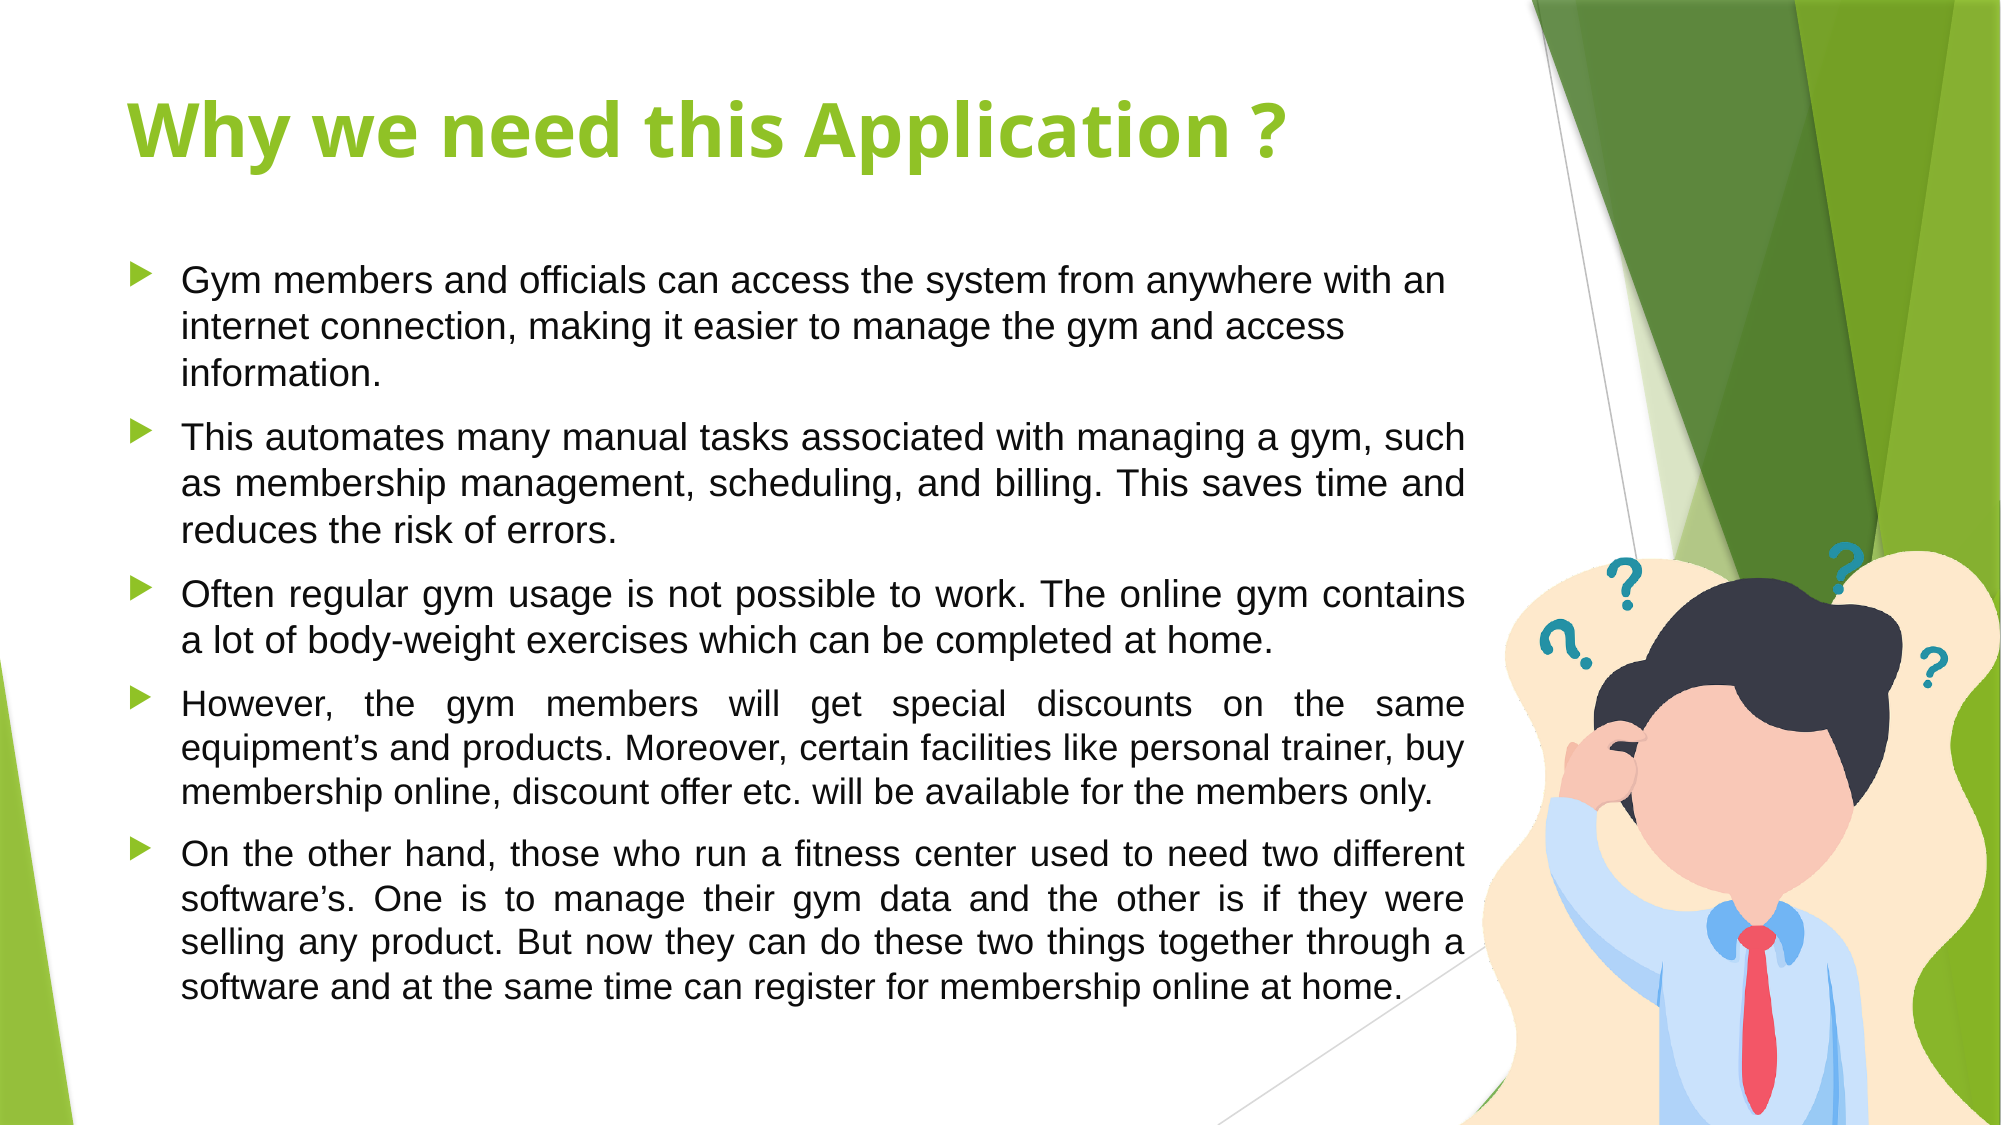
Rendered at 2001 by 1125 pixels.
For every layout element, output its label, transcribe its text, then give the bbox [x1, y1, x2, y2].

picture [1457, 527, 2000, 1125]
title Why we need this Application ? [112, 75, 1523, 292]
list Gym members and officials can access the system from anywhere with an internet connection, making it easier to manage the gym and access information. This automates many manual tasks associated with managing a gym, such as membership management, scheduling, and billing. This saves time and reduces the risk of errors. Often regular gym usage is not possible to work. The online gym contains a lot of body-weight exercises which can be completed at home. However, the gym members will get special discounts on the same equipment’s and products. Moreover, certain facilities like personal trainer, buy membership online, discount offer etc. will be available for the members only. On the other hand, those who run a fitness center used to need two different software’s. One is to manage their gym data and the other is if they were selling any product. But now they can do these two things together through a software and at the same time can register for membership online at home. [112, 247, 1482, 1061]
